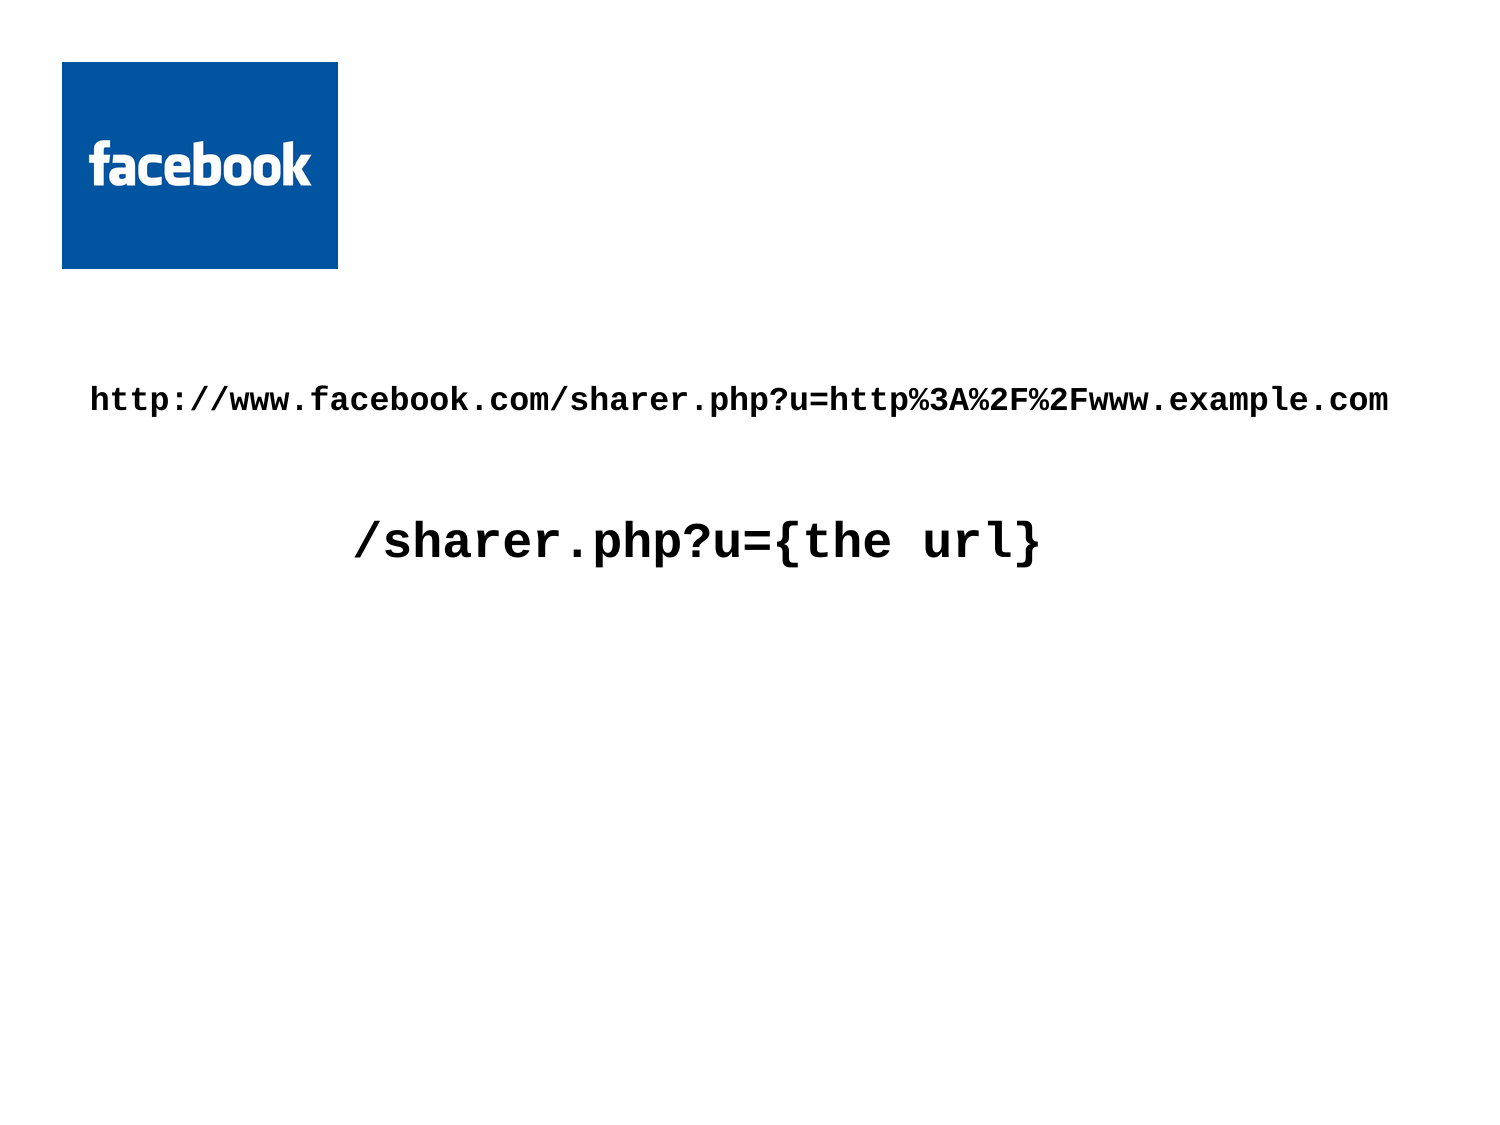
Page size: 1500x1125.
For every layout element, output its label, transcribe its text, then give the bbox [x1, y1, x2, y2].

picture [62, 62, 338, 270]
text_box http://www.facebook.com/sharer.php?u=http%3A%2F%2Fwww.example.com [74, 369, 1438, 425]
text_box /sharer.php?u={the url} [337, 499, 1500, 575]
